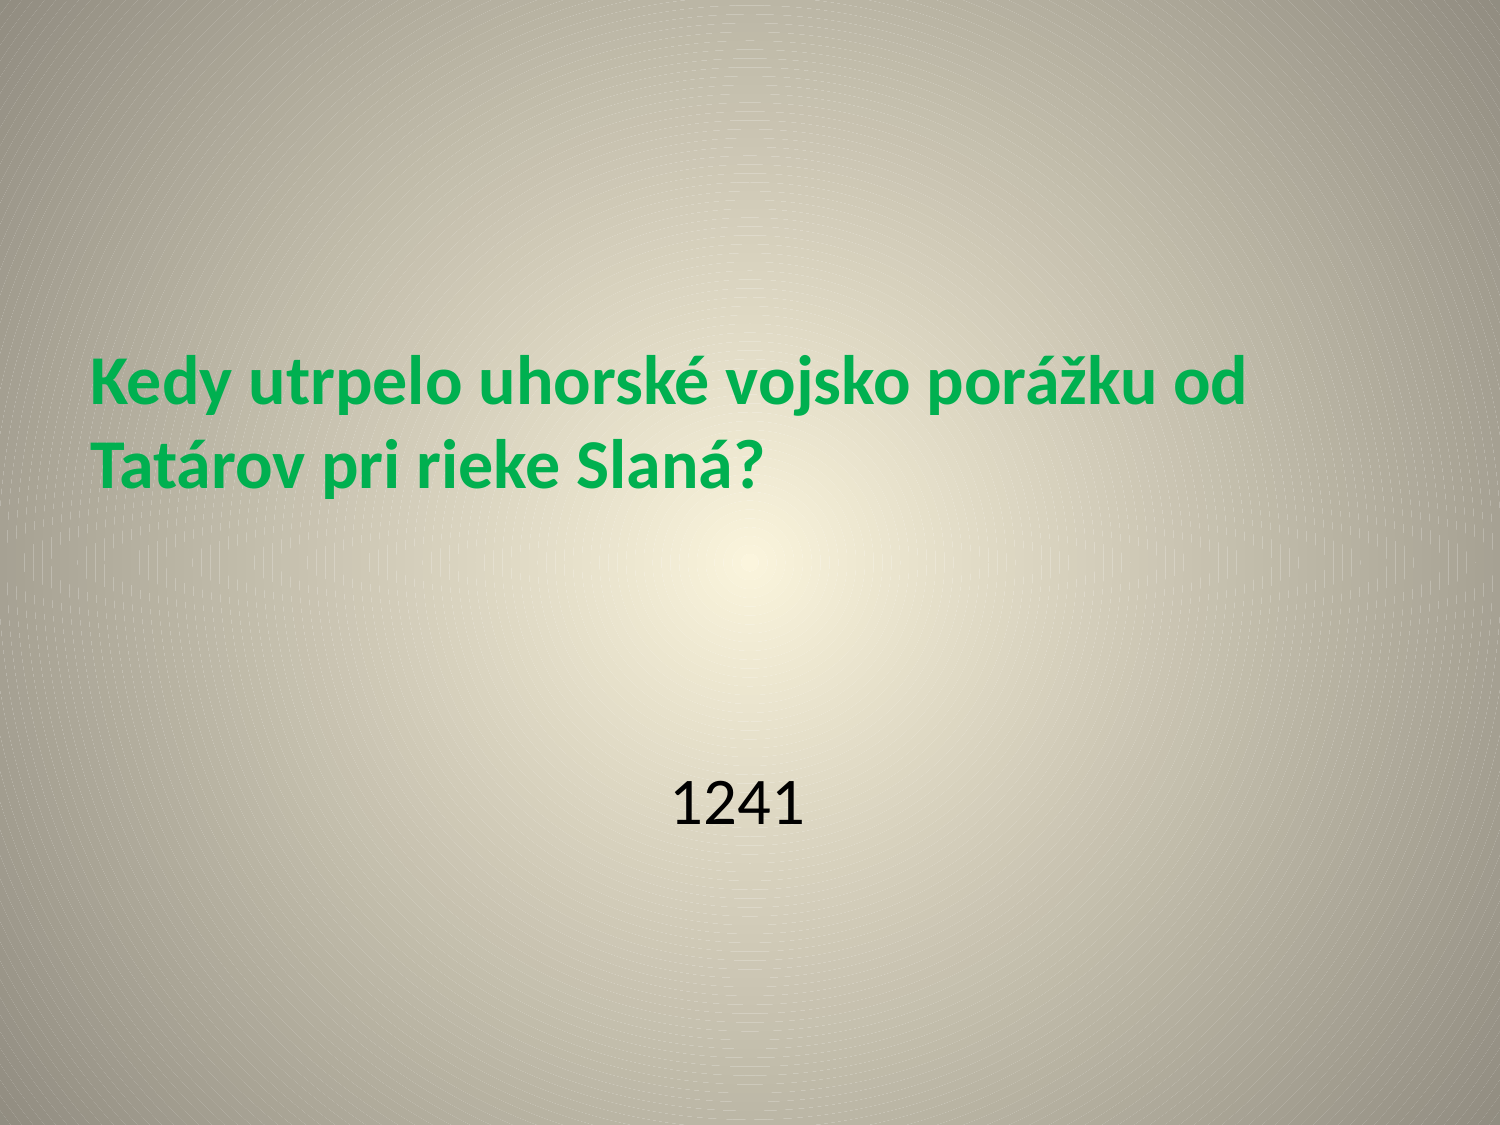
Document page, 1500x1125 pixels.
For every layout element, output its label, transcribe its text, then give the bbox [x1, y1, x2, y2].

title Kedy utrpelo uhorské vojsko porážku od Tatárov pri rieke Slaná? [75, 324, 1425, 513]
list 1241 [62, 750, 1413, 900]
